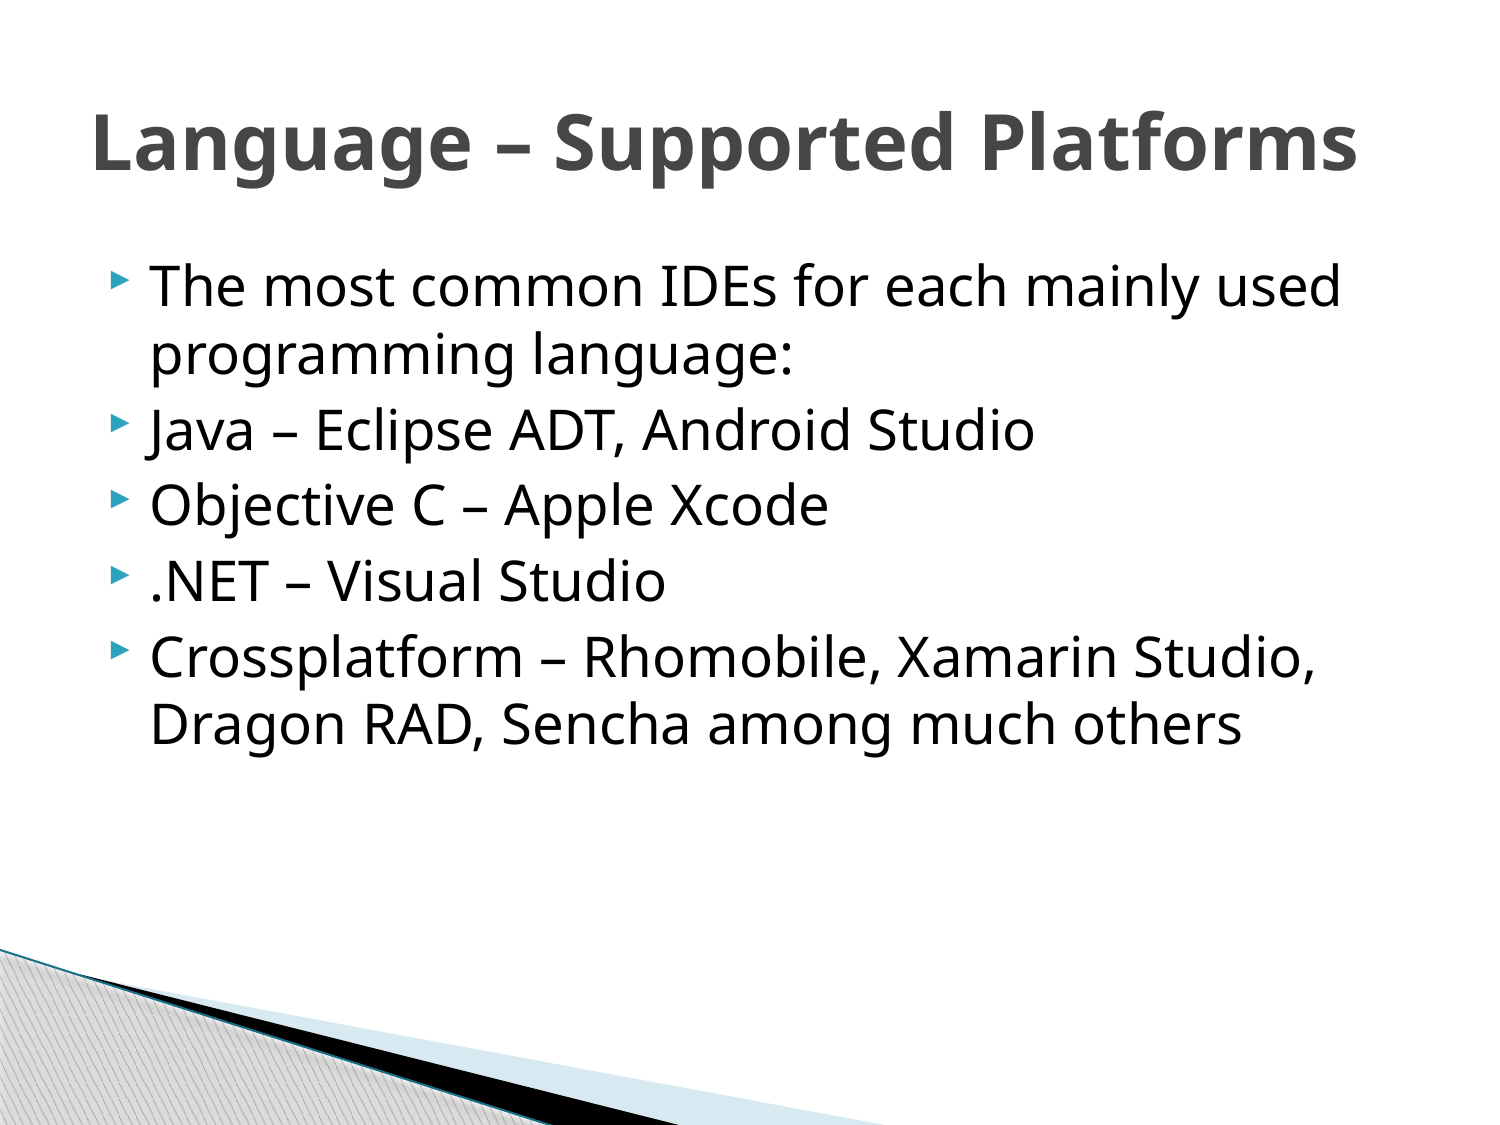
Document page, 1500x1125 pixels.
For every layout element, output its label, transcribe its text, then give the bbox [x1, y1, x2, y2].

list The most common IDEs for each mainly used programming language: Java – Eclipse ADT, Android Studio Objective C – Apple Xcode .NET – Visual Studio Crossplatform – Rhomobile, Xamarin Studio, Dragon RAD, Sencha among much others [75, 243, 1425, 986]
title Language – Supported Platforms [75, 45, 1425, 233]
